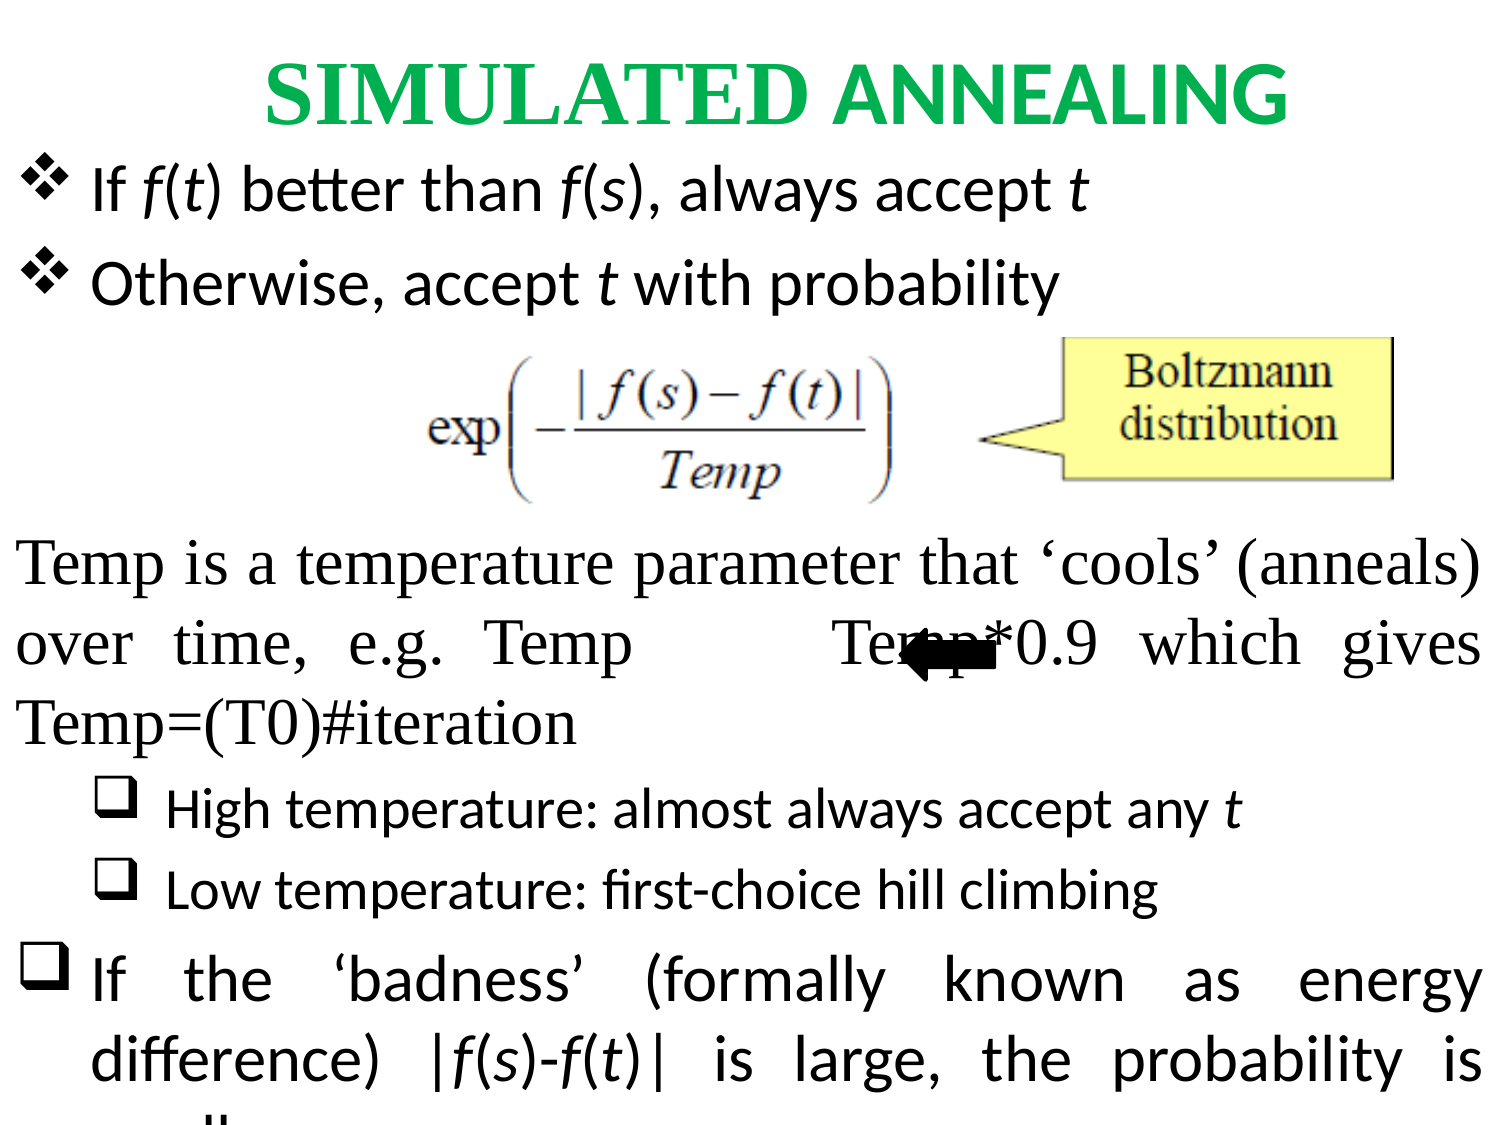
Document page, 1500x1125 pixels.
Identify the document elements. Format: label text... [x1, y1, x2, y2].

picture [417, 337, 1394, 513]
title SIMULATED ANNEALING [150, 37, 1425, 137]
text_box [898, 627, 997, 682]
subtitle If f(t) better than f(s), always accept t Otherwise, accept t with probability Temp is a temperature parameter that ‘cools’ (anneals) over time, e.g. Temp Temp*0.9 which gives Temp=(T0)#iteration High temperature: almost always accept any t Low temperature: first-choice hill climbing If the ‘badness’ (formally known as energy difference) |f(s)-f(t)| is large, the probability is small. [0, 137, 1500, 1125]
